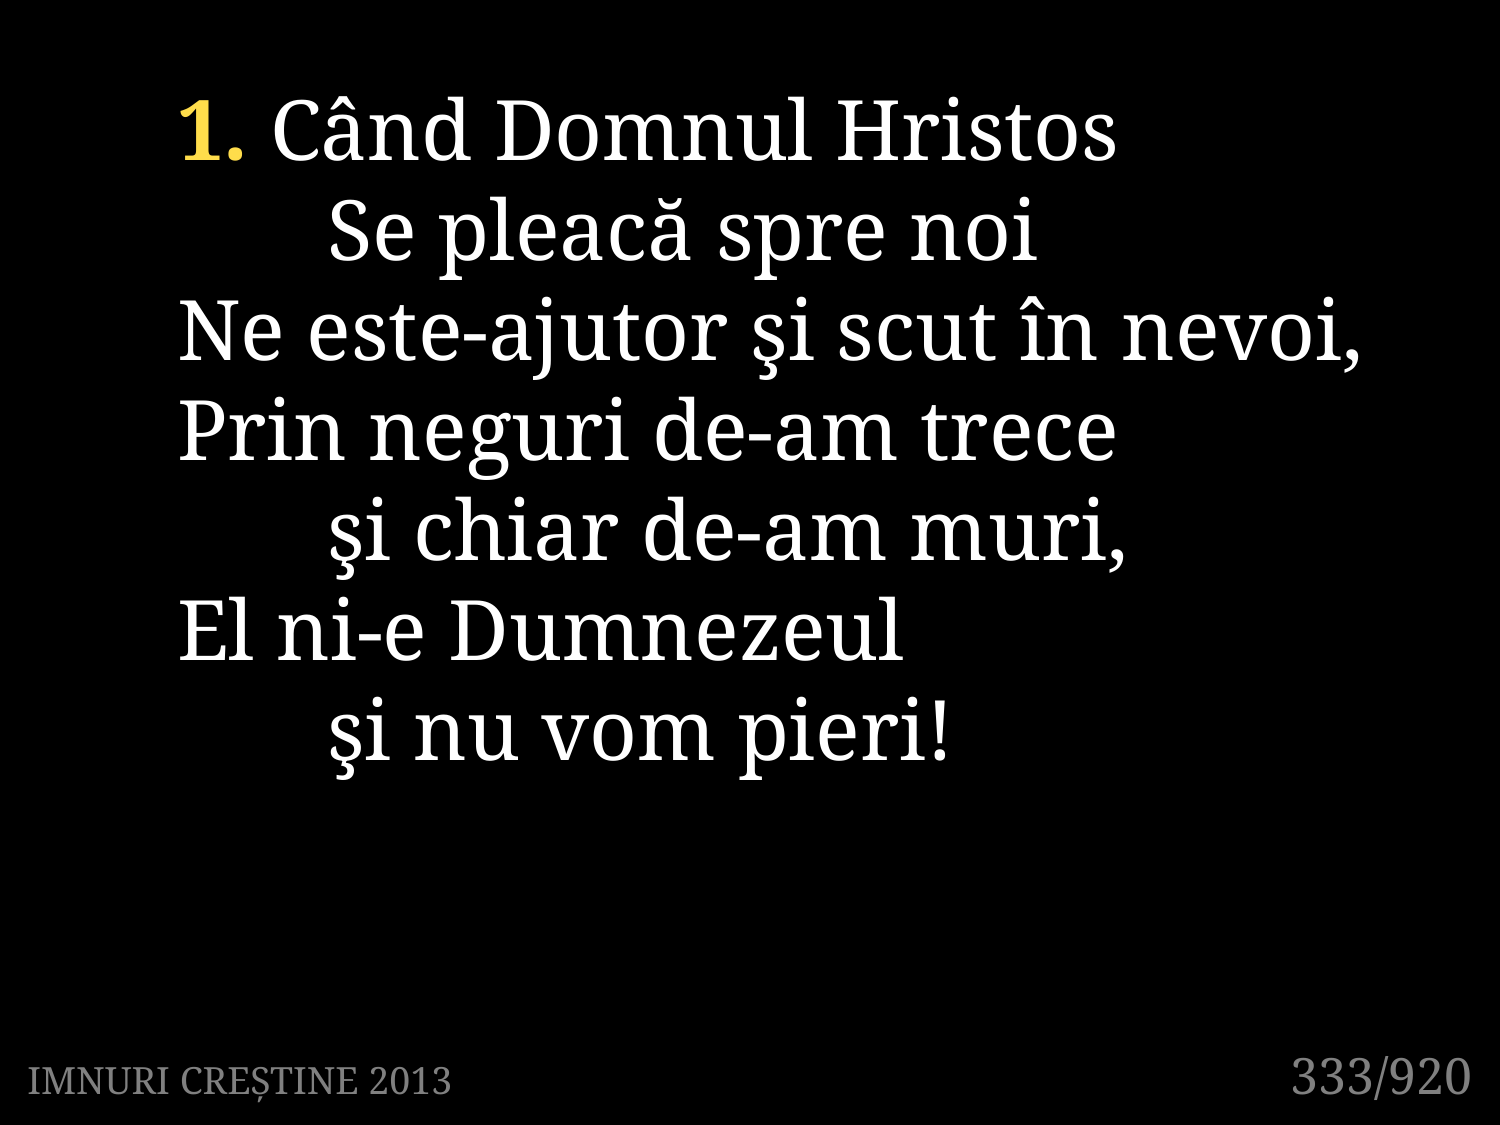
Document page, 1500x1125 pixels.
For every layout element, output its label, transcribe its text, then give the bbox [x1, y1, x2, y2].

text_box 333/920 [637, 1037, 1488, 1113]
text_box 1. Când Domnul Hristos Se pleacă spre noi Ne este-ajutor şi scut în nevoi, Prin neguri de-am trece şi chiar de-am muri, El ni-e Dumnezeul şi nu vom pieri! [162, 70, 1500, 785]
text_box IMNURI CREȘTINE 2013 [12, 1049, 637, 1110]
